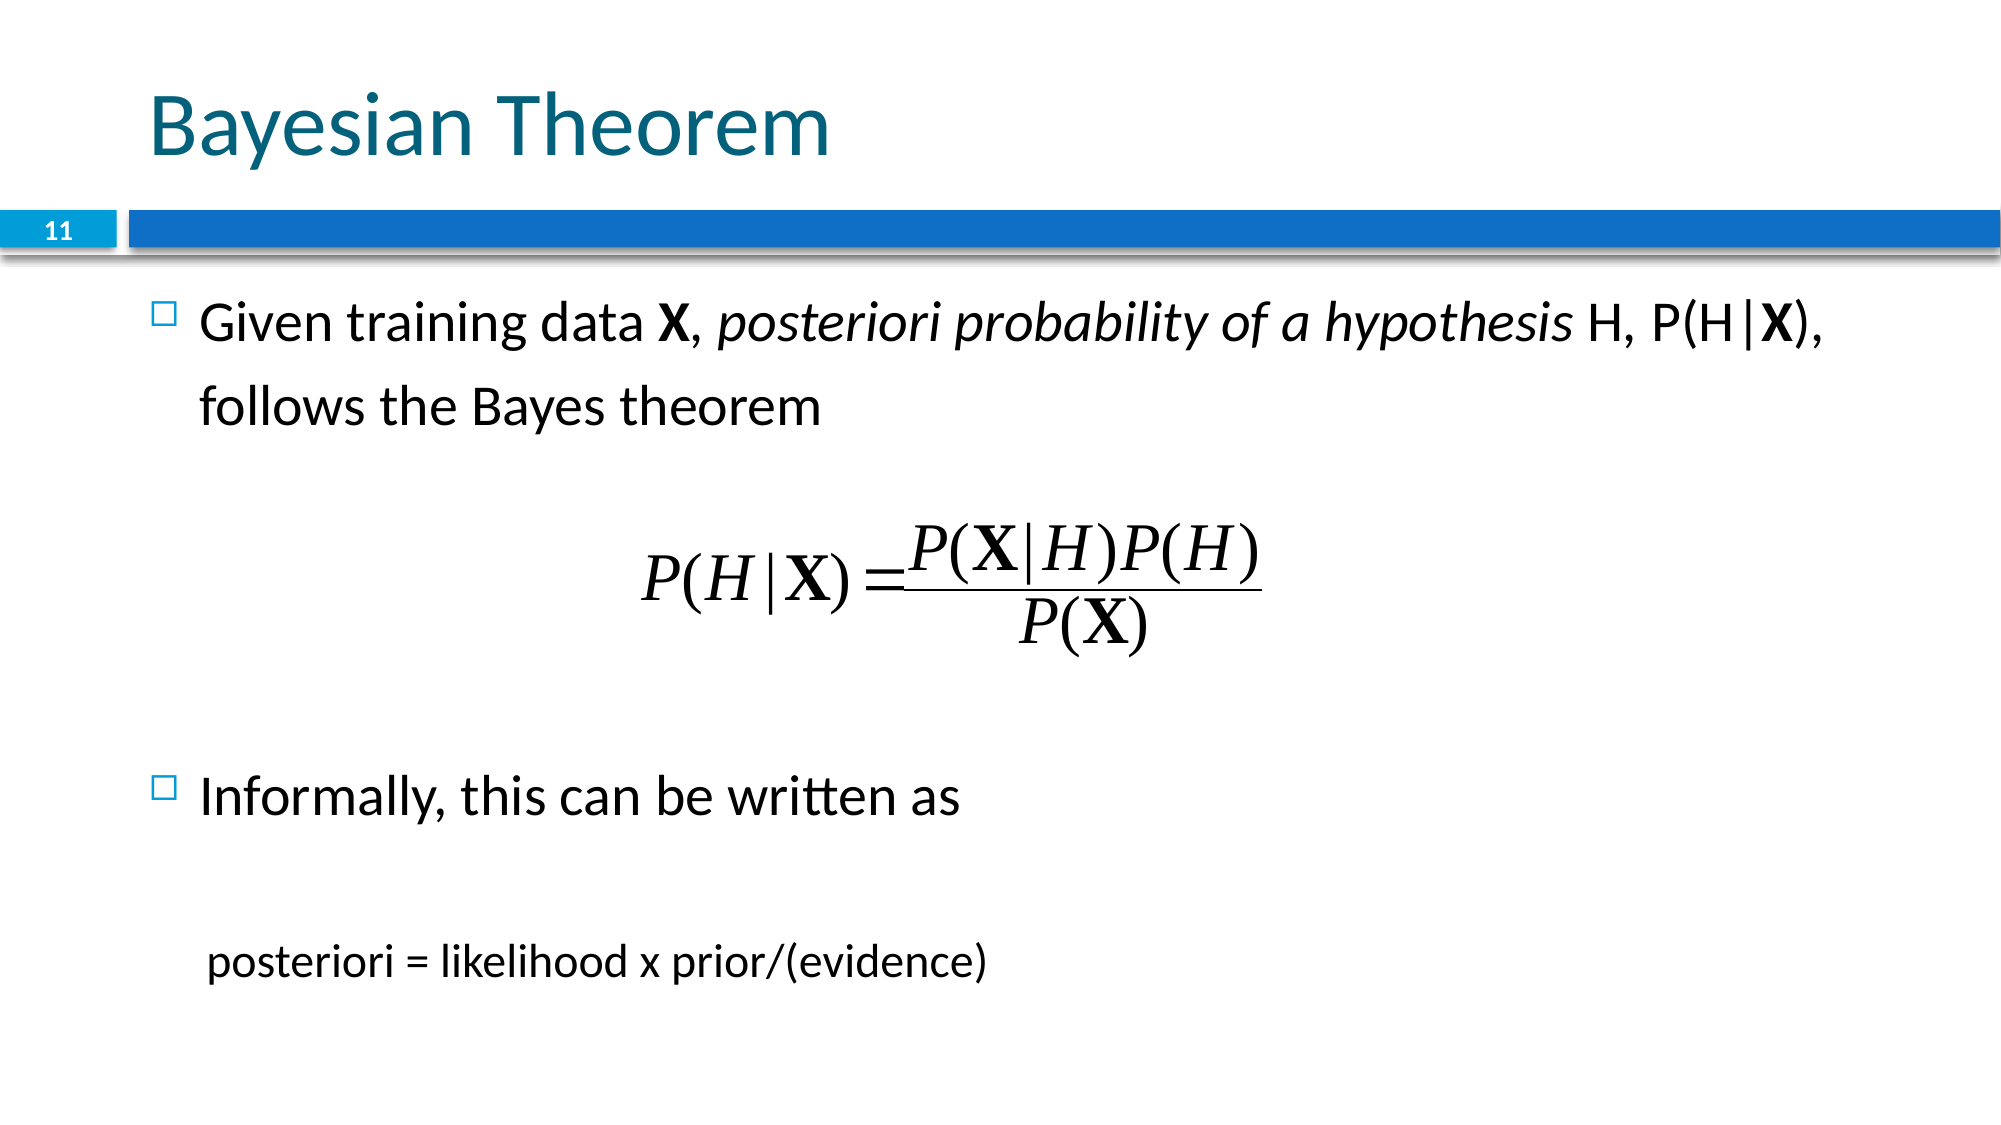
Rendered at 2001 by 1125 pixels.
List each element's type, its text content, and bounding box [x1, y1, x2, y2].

list Given training data X, posteriori probability of a hypothesis H, P(H|X), follows the Bayes theorem Informally, this can be written as posteriori = likelihood x prior/(evidence) [133, 262, 1918, 1000]
title Bayesian Theorem [133, 37, 1918, 200]
text_box [314, 146, 1640, 262]
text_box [633, 514, 1272, 666]
slide_number 11 [0, 208, 117, 249]
